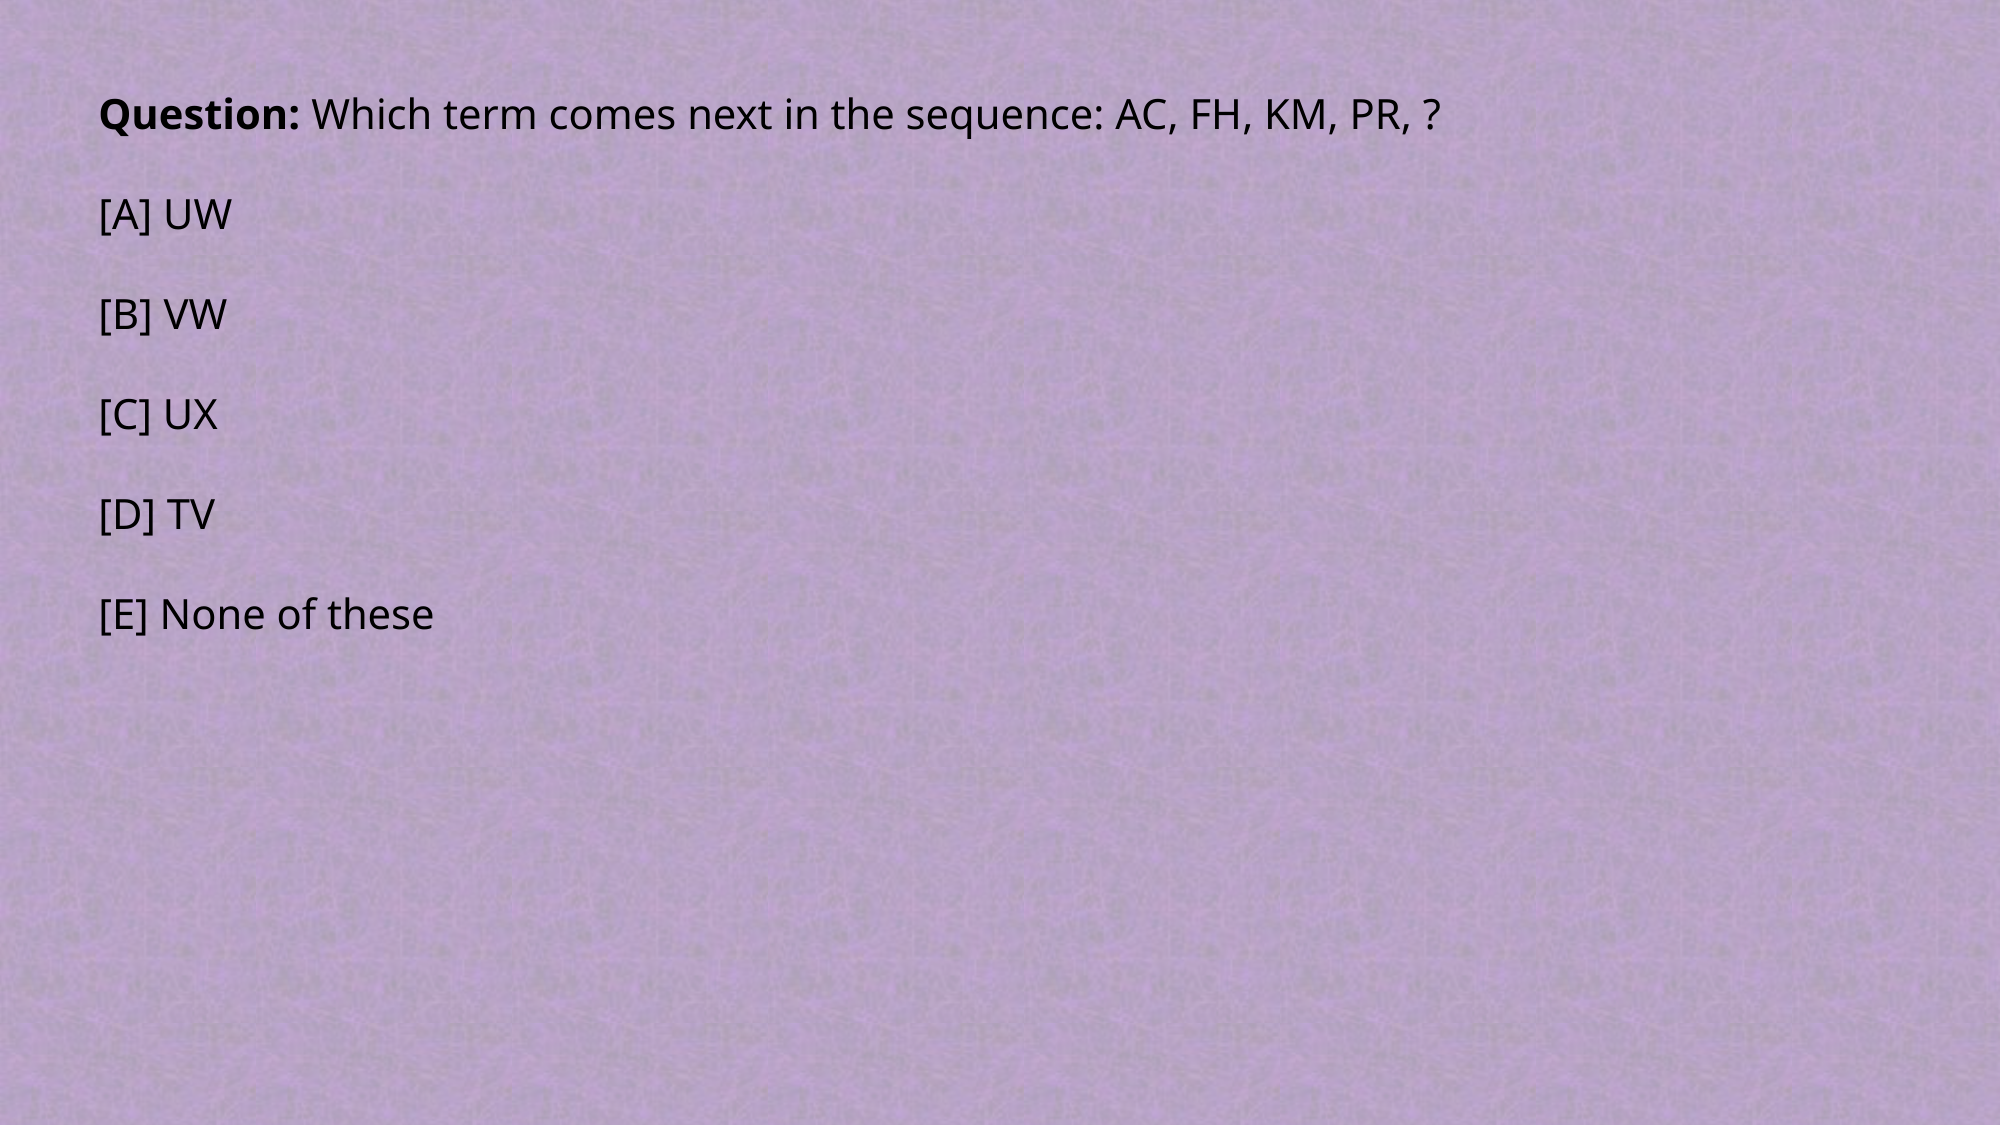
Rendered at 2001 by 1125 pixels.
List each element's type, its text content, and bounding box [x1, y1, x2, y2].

text_box Question: Which term comes next in the sequence: AC, FH, KM, PR, ? [A] UW [B] VW [C] UX [D] TV [E] None of these [83, 80, 1897, 646]
